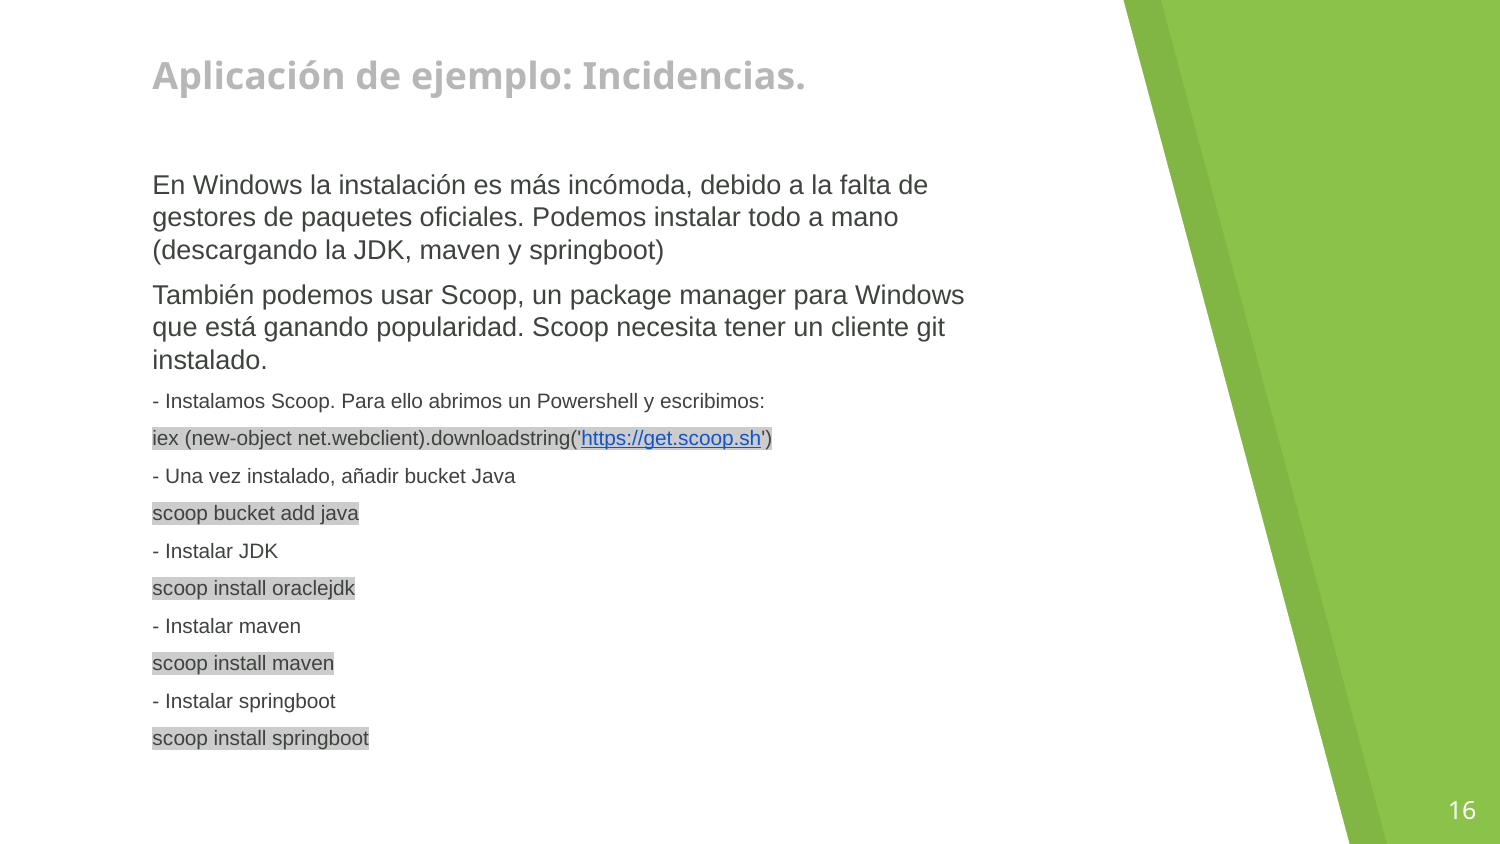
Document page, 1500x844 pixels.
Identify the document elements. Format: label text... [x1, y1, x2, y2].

list Aplicación de ejemplo: Incidencias. En Windows la instalación es más incómoda, debido a la falta de gestores de paquetes oficiales. Podemos instalar todo a mano (descargando la JDK, maven y springboot) También podemos usar Scoop, un package manager para Windows que está ganando popularidad. Scoop necesita tener un cliente git instalado. - Instalamos Scoop. Para ello abrimos un Powershell y escribimos: iex (new-object net.webclient).downloadstring('https://get.scoop.sh') - Una vez instalado, añadir bucket Java scoop bucket add java - Instalar JDK scoop install oraclejdk - Instalar maven scoop install maven - Instalar springboot scoop install springboot [137, 37, 1011, 767]
slide_number ‹#› [1401, 779, 1492, 844]
